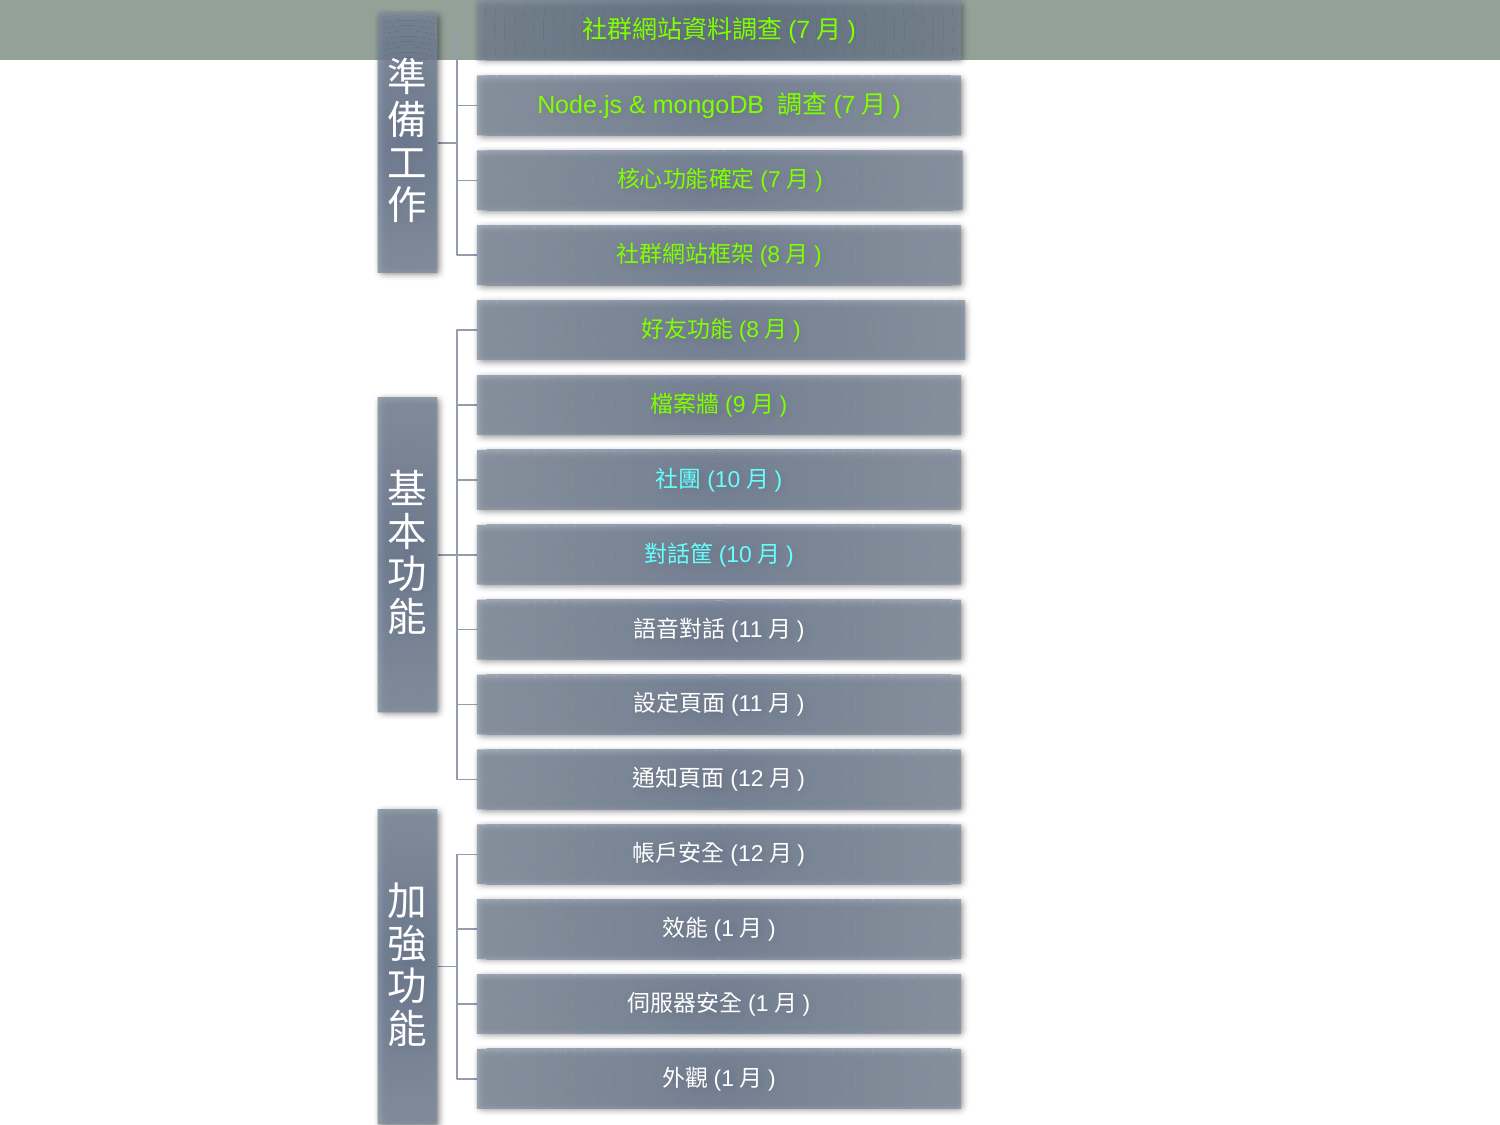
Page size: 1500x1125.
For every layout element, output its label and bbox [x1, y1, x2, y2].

text_box [70, 0, 1273, 1125]
